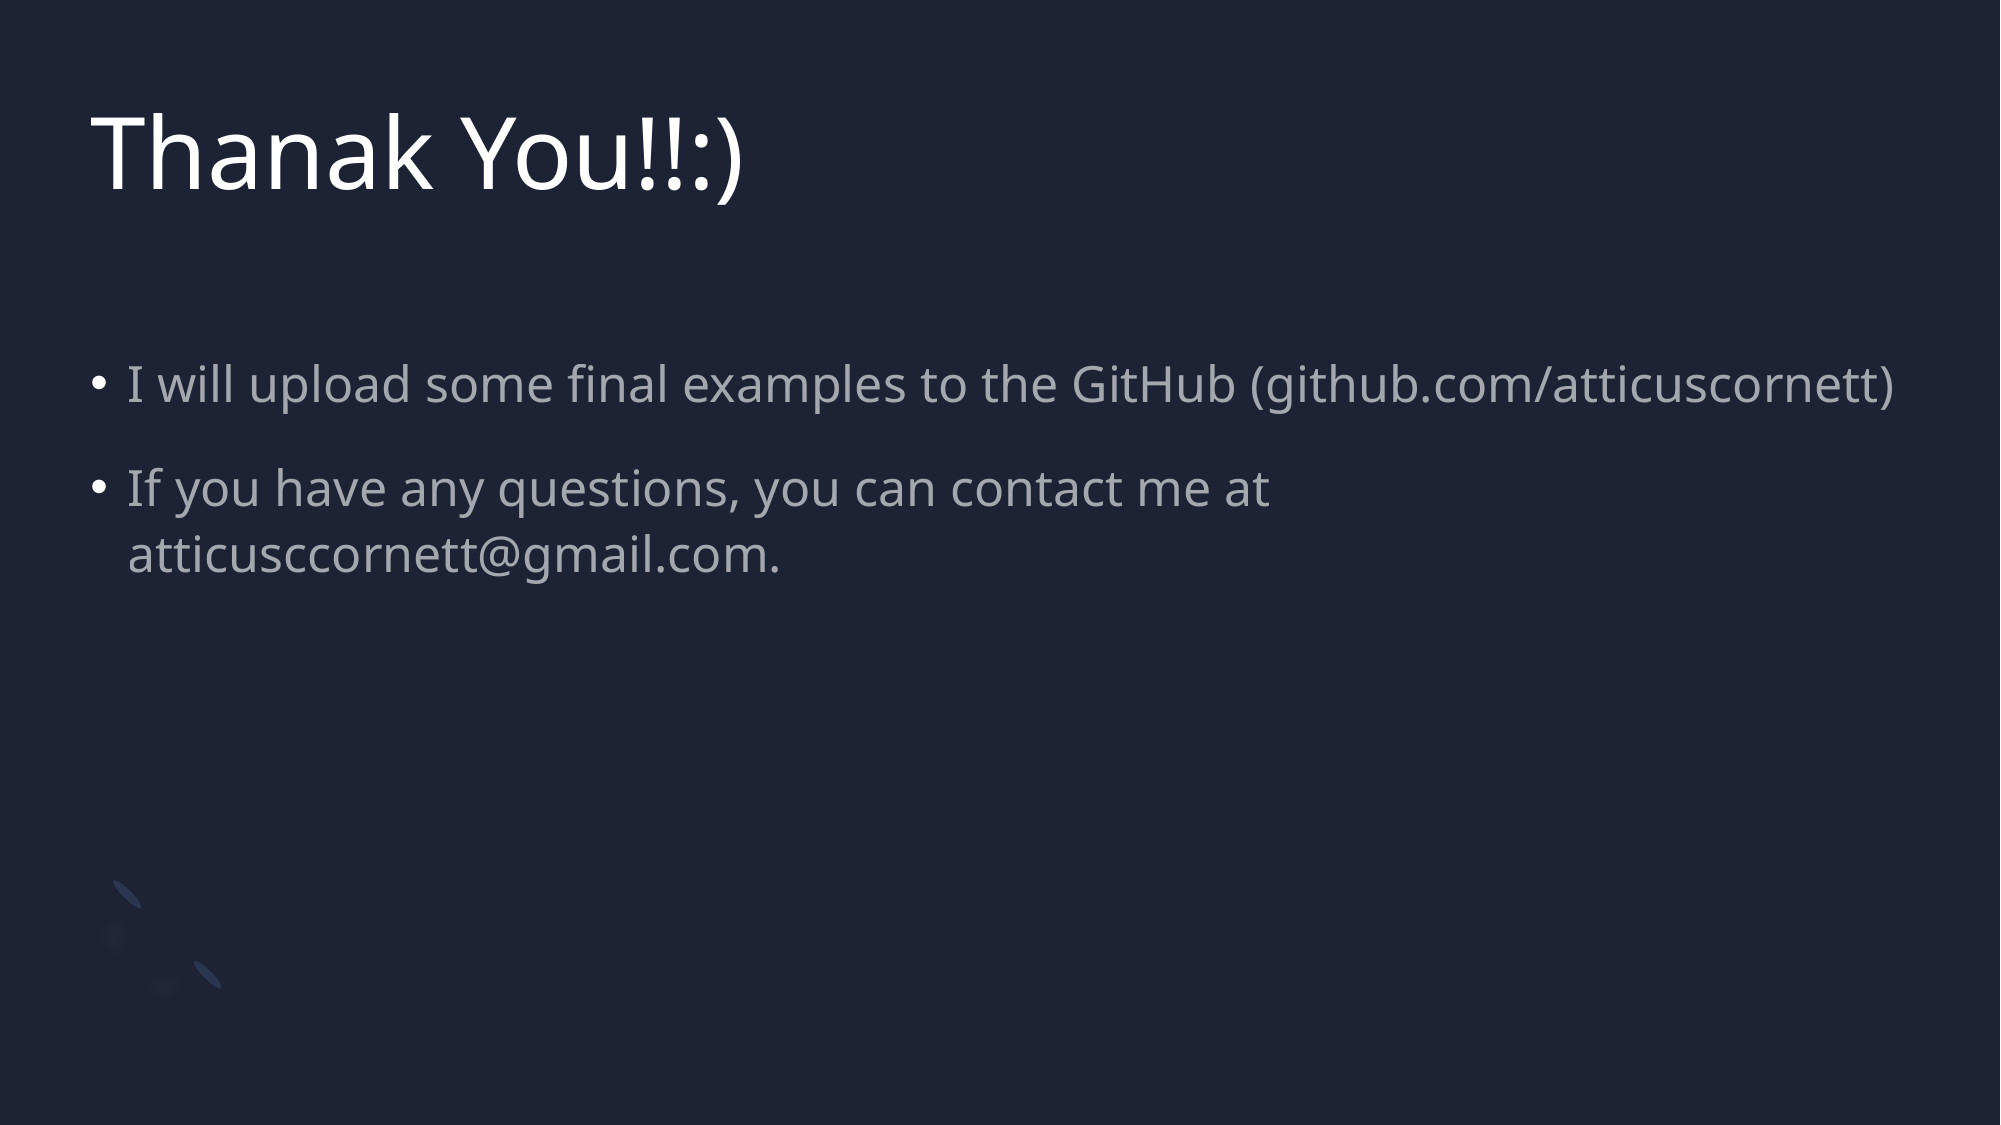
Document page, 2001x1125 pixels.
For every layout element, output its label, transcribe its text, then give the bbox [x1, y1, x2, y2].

title Thanak You!!:) [90, 90, 1910, 309]
list I will upload some final examples to the GitHub (github.com/atticuscornett) If you have any questions, you can contact me at atticusccornett@gmail.com. [90, 346, 1910, 1000]
